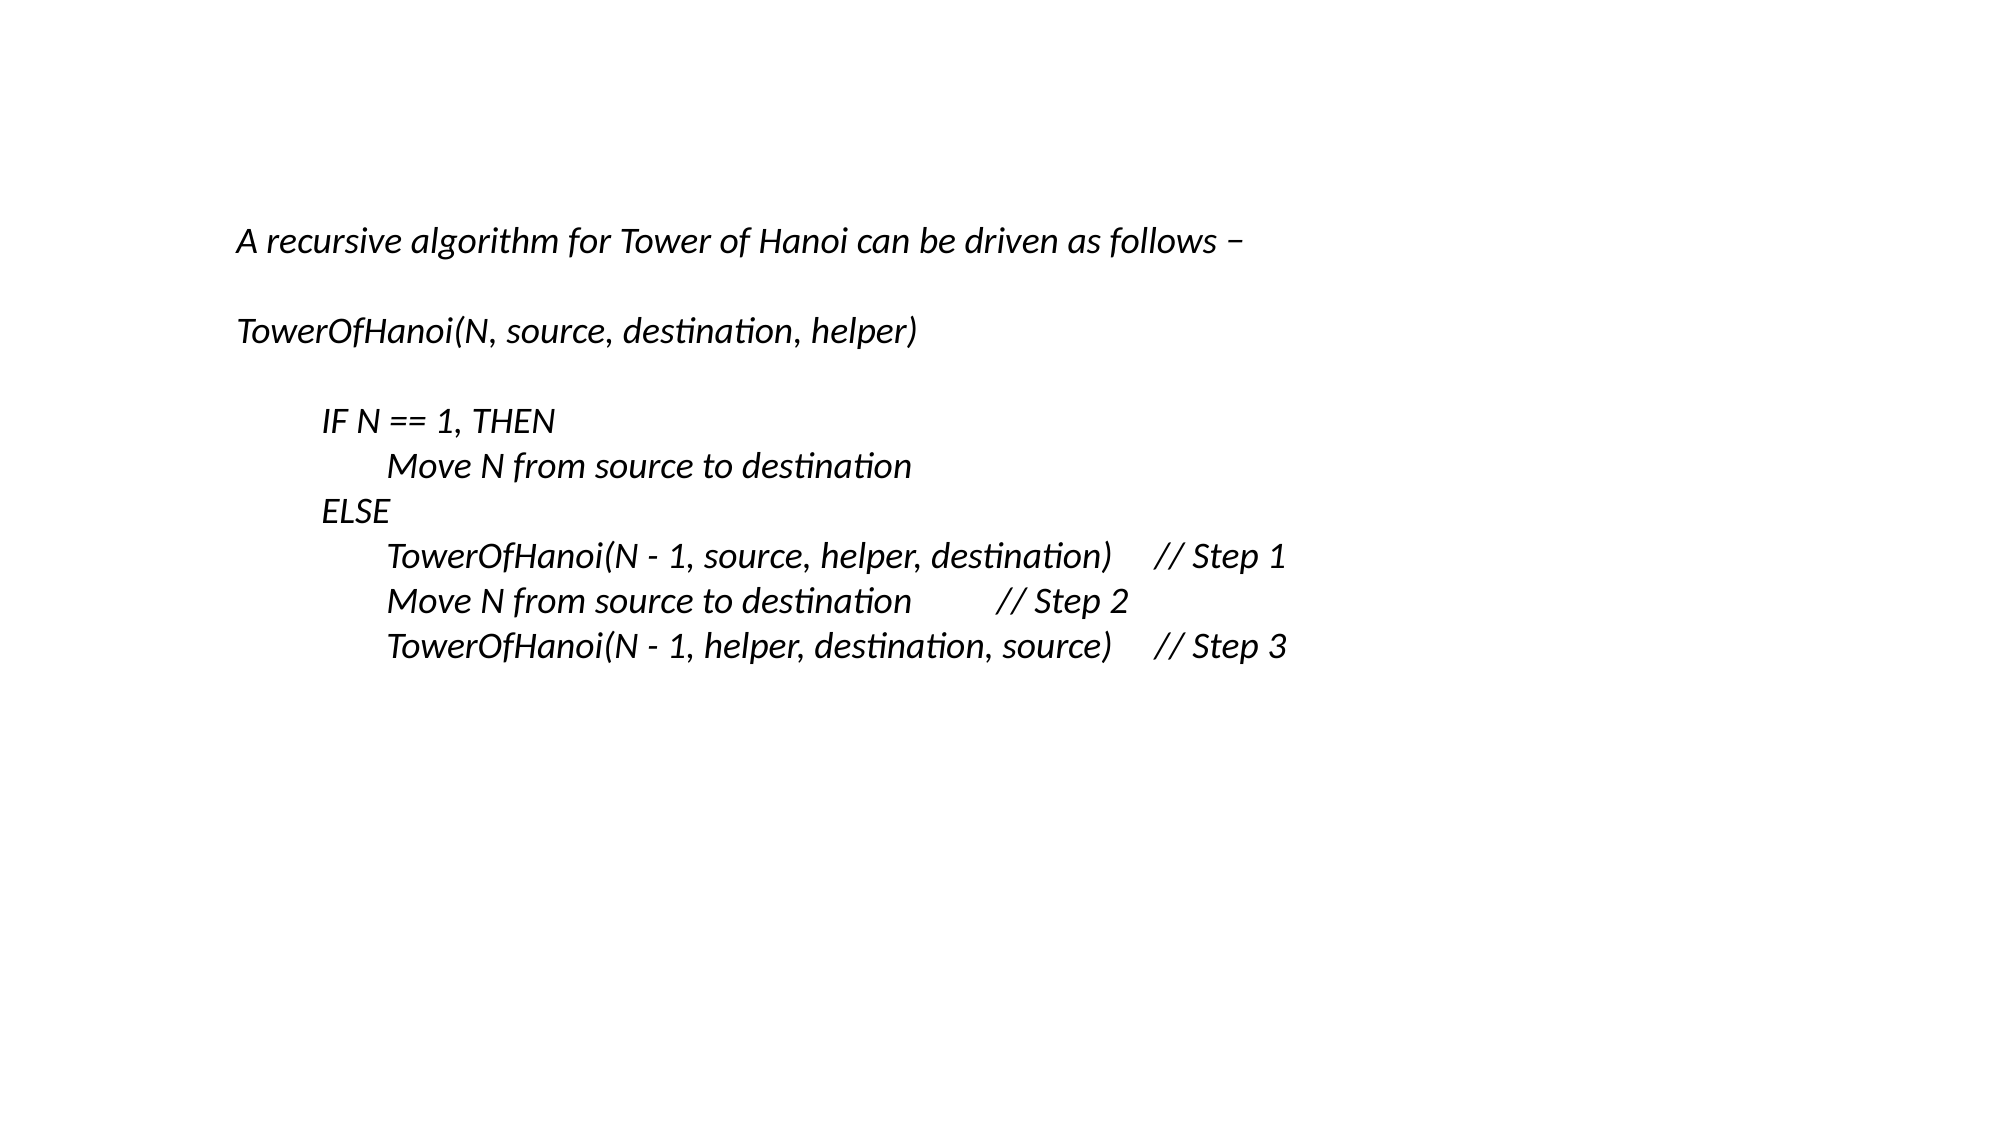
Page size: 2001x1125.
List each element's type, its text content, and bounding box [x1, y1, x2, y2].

text_box A recursive algorithm for Tower of Hanoi can be driven as follows − TowerOfHanoi(N, source, destination, helper) IF N == 1, THEN Move N from source to destination ELSE TowerOfHanoi(N - 1, source, helper, destination) // Step 1 Move N from source to destination // Step 2 TowerOfHanoi(N - 1, helper, destination, source) // Step 3 [221, 209, 1832, 674]
